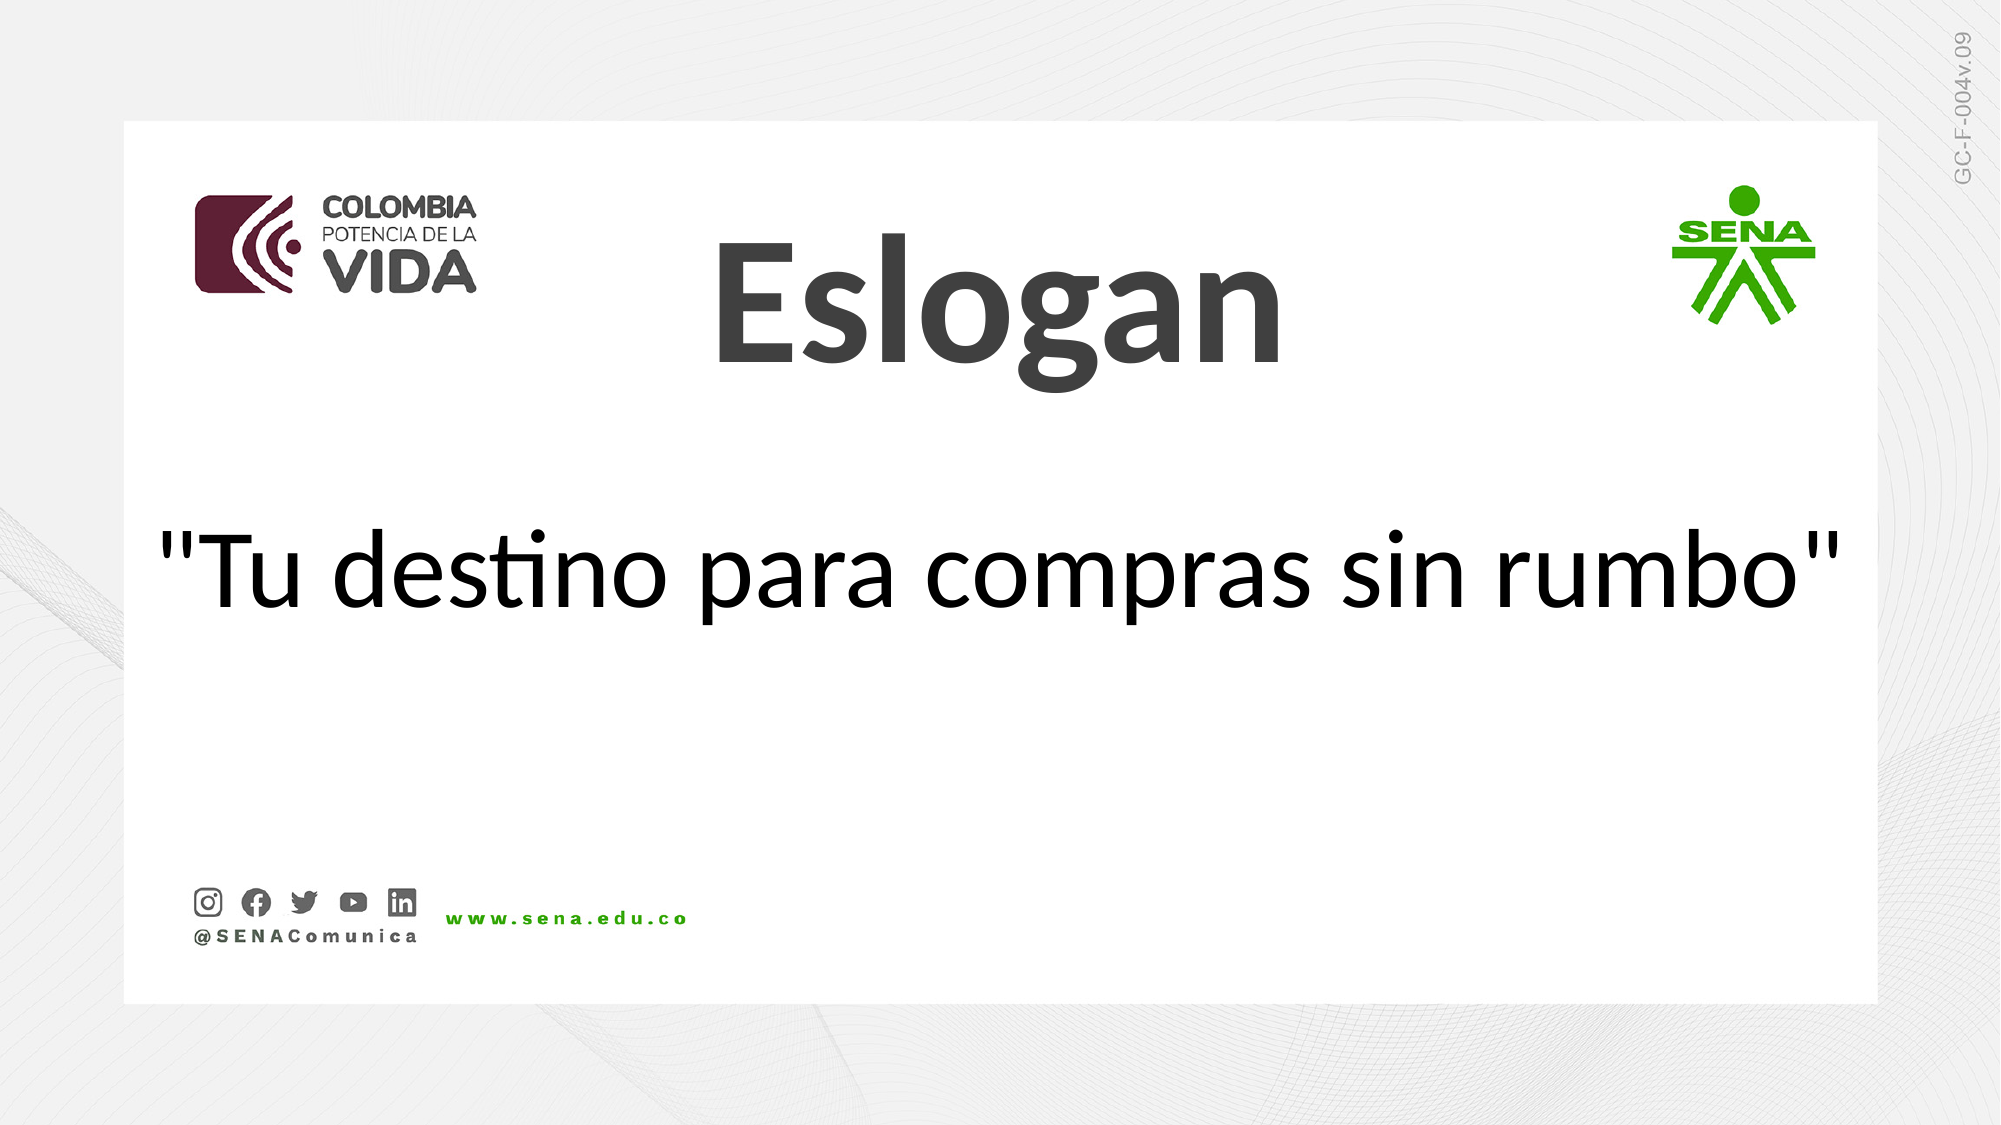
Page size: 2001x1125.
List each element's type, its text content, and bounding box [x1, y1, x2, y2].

text_box "Tu destino para compras sin rumbo" [73, 487, 1926, 638]
text_box Eslogan [299, 172, 1697, 407]
picture [0, 0, 2001, 1125]
